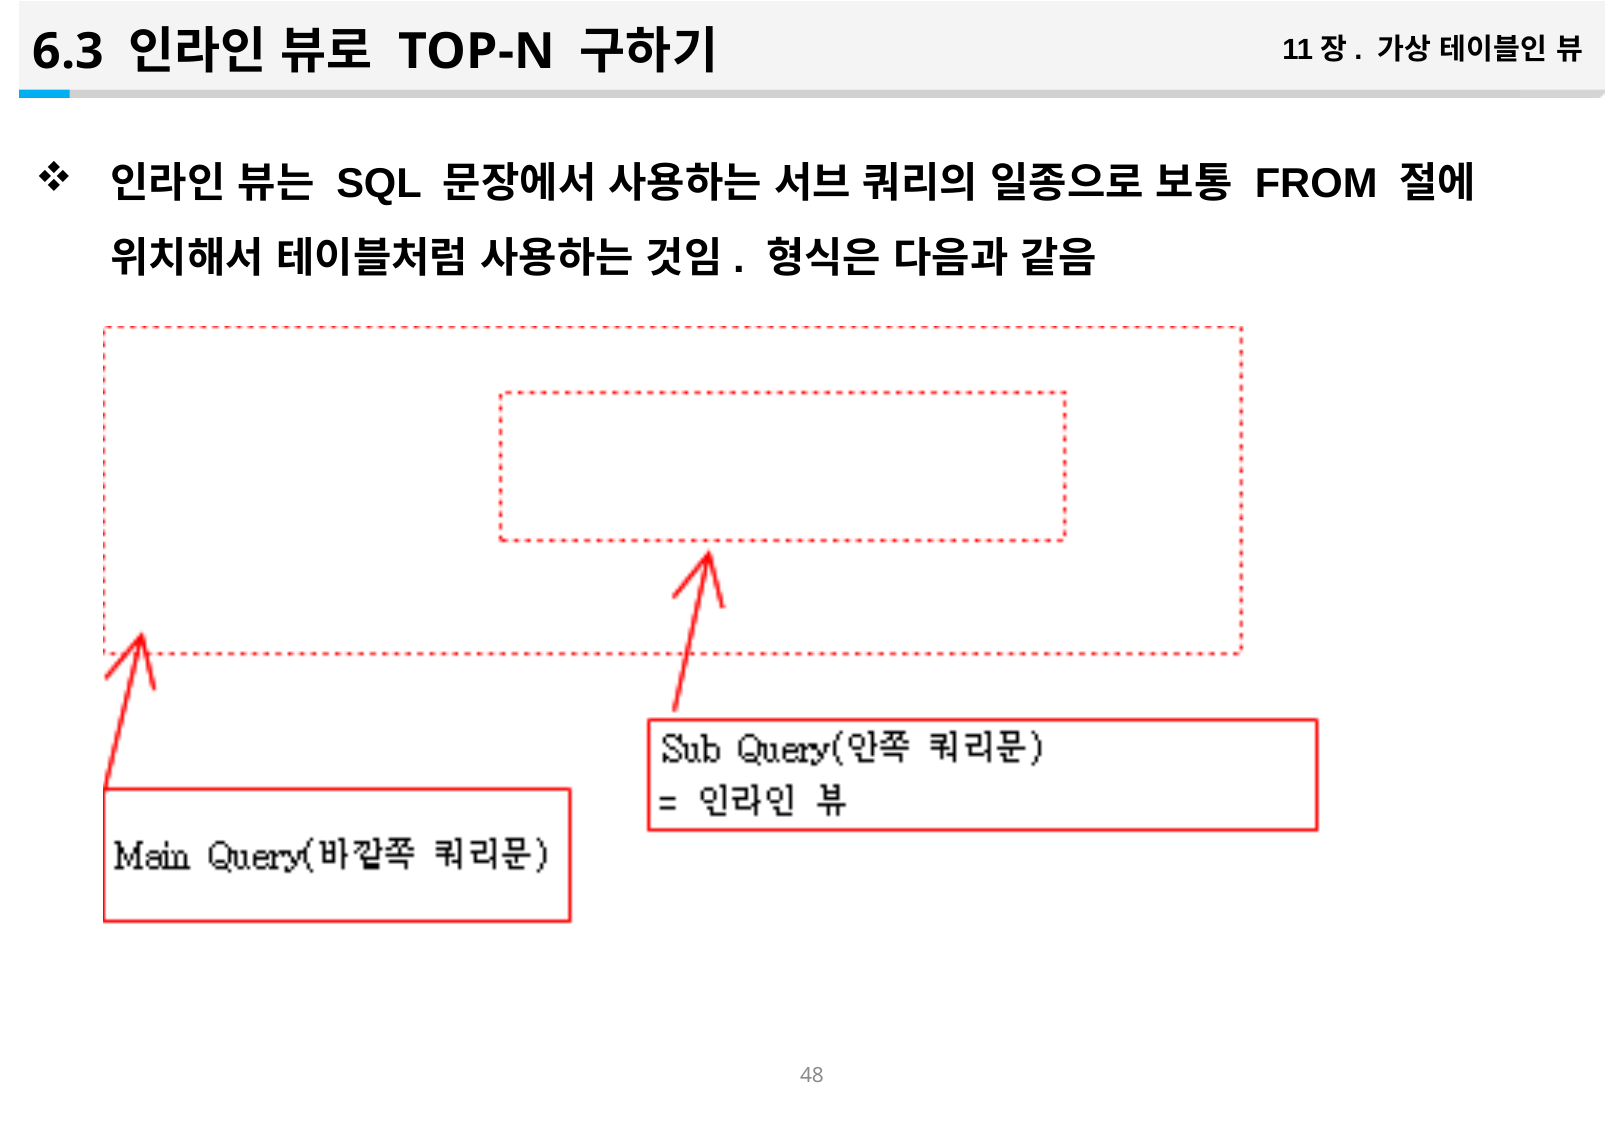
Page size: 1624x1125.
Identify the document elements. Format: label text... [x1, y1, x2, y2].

text_box 11장. 가상 테이블인 뷰 [1267, 22, 1598, 73]
slide_number 47 [622, 1045, 1002, 1106]
picture [19, 1, 1605, 98]
picture [102, 326, 1329, 928]
list 6.3 인라인 뷰로 TOP-N 구하기 [17, 11, 1249, 85]
text_box 인라인 뷰는 SQL 문장에서 사용하는 서브 쿼리의 일종으로 보통 FROM 절에 위치해서 테이블처럼 사용하는 것임. 형식은 다음과 같음 [20, 123, 1602, 289]
